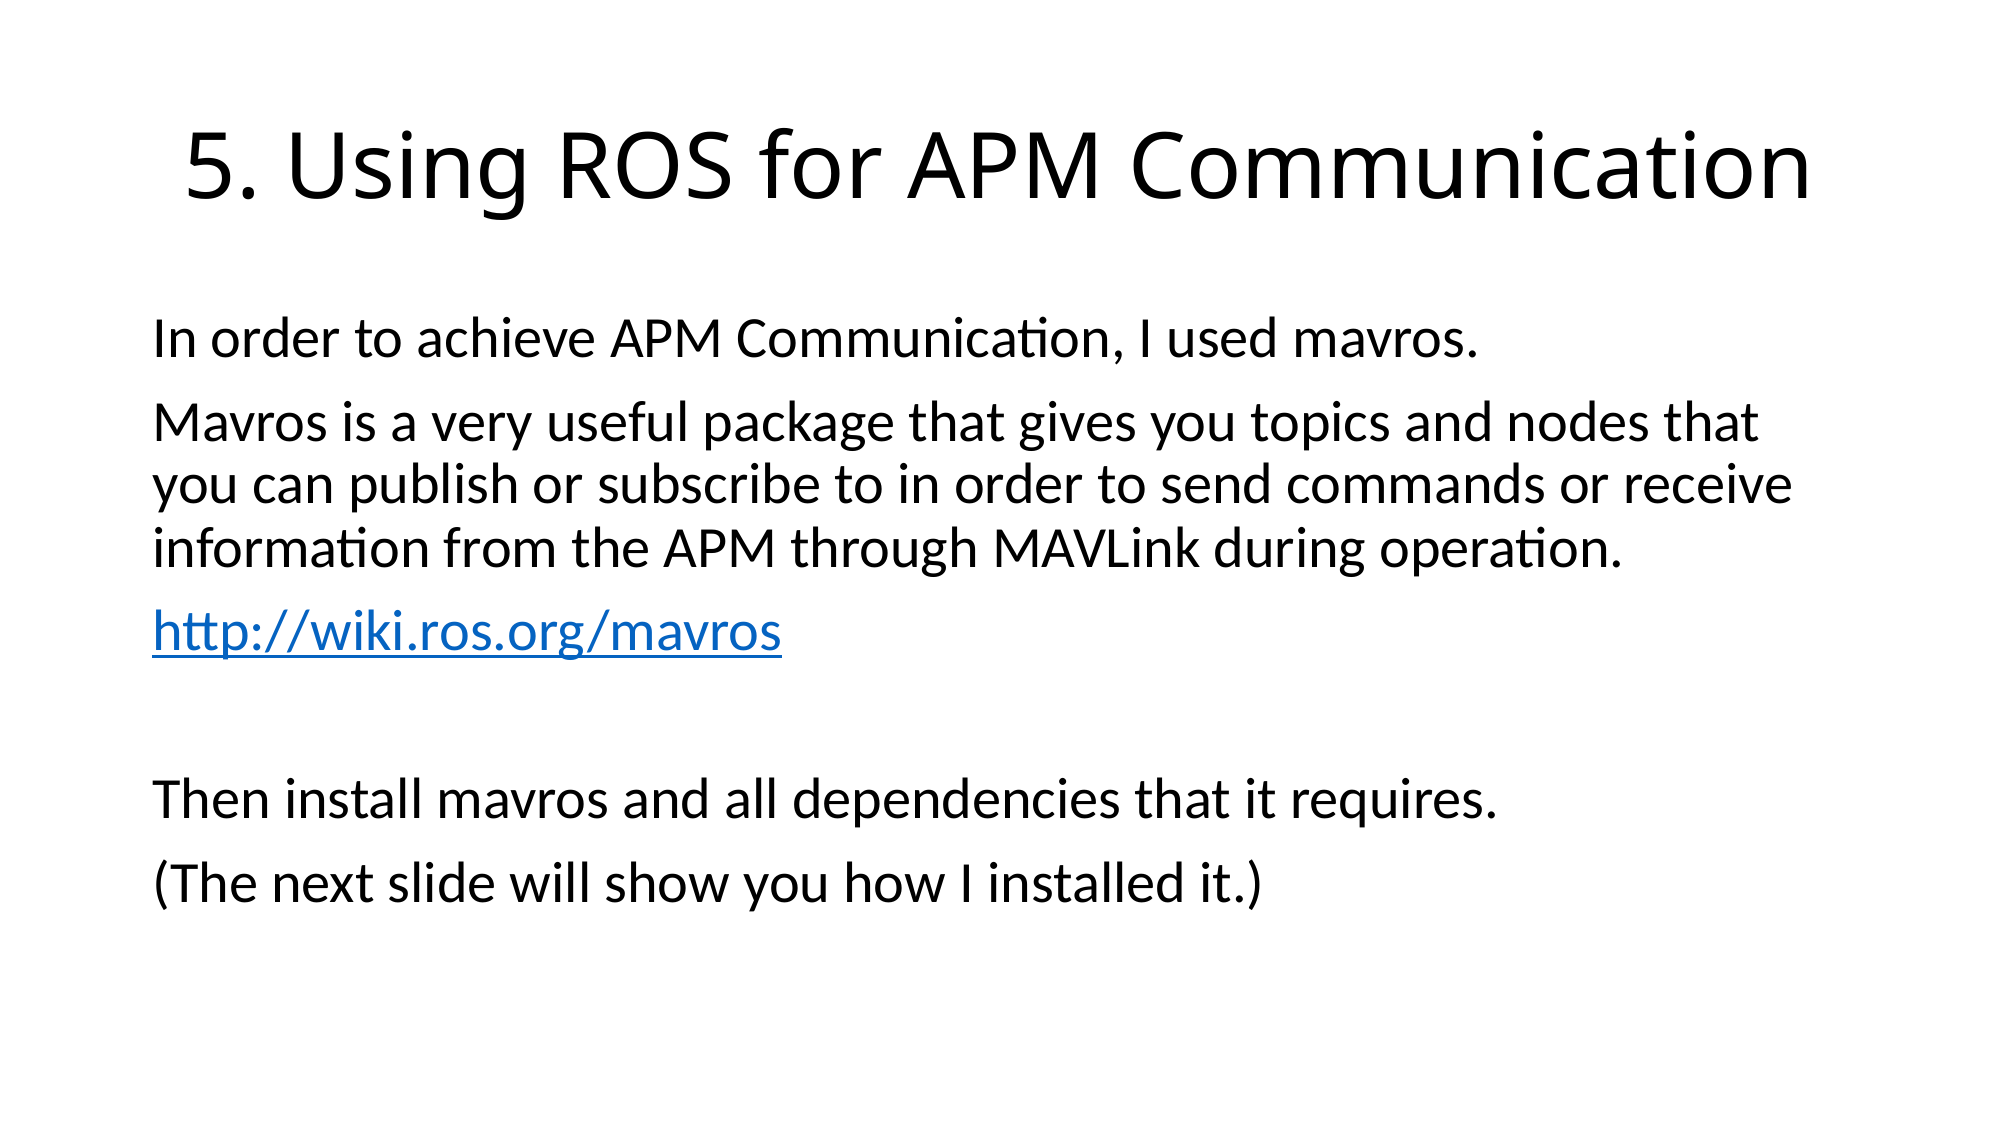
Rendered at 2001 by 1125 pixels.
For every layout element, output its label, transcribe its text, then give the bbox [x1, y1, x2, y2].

list In order to achieve APM Communication, I used mavros. Mavros is a very useful package that gives you topics and nodes that you can publish or subscribe to in order to send commands or receive information from the APM through MAVLink during operation. http://wiki.ros.org/mavros Then install mavros and all dependencies that it requires. (The next slide will show you how I installed it.) [137, 299, 1863, 1014]
title 5. Using ROS for APM Communication [137, 59, 1863, 278]
